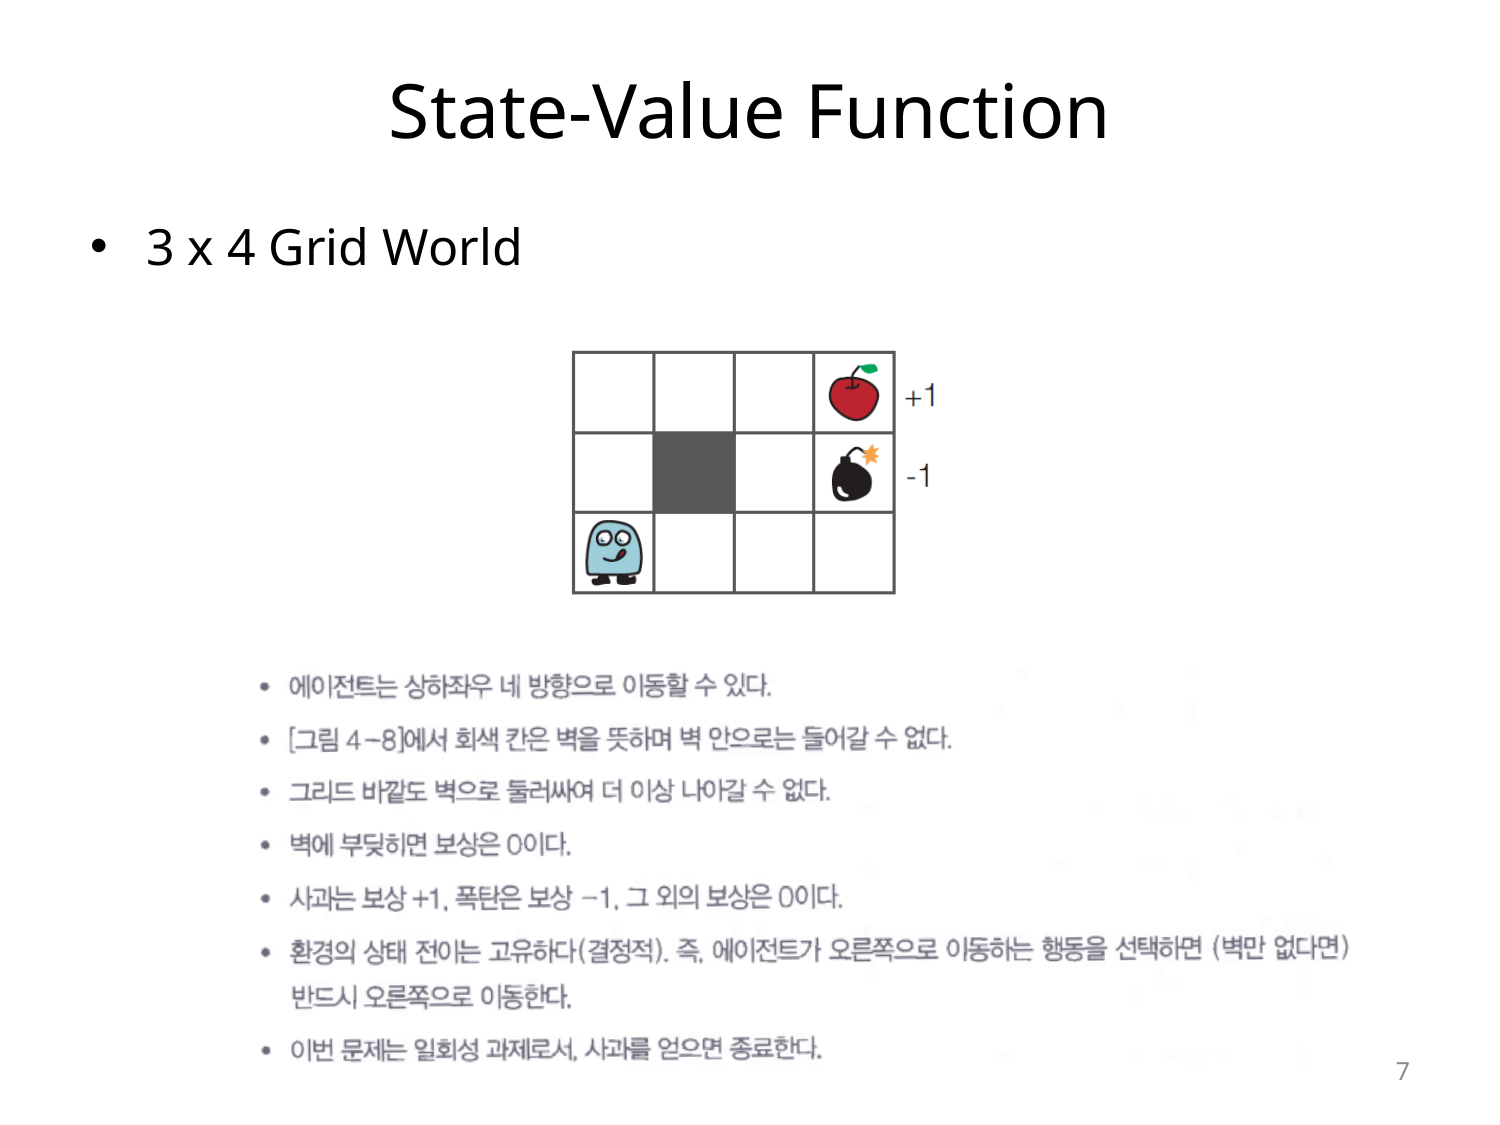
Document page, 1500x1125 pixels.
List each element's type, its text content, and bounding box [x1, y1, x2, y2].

picture [244, 648, 1363, 1087]
slide_number 7 [1074, 1042, 1425, 1103]
title State-Value Function [75, 45, 1425, 173]
list 3 x 4 Grid World [75, 208, 1425, 1005]
picture [549, 337, 951, 608]
